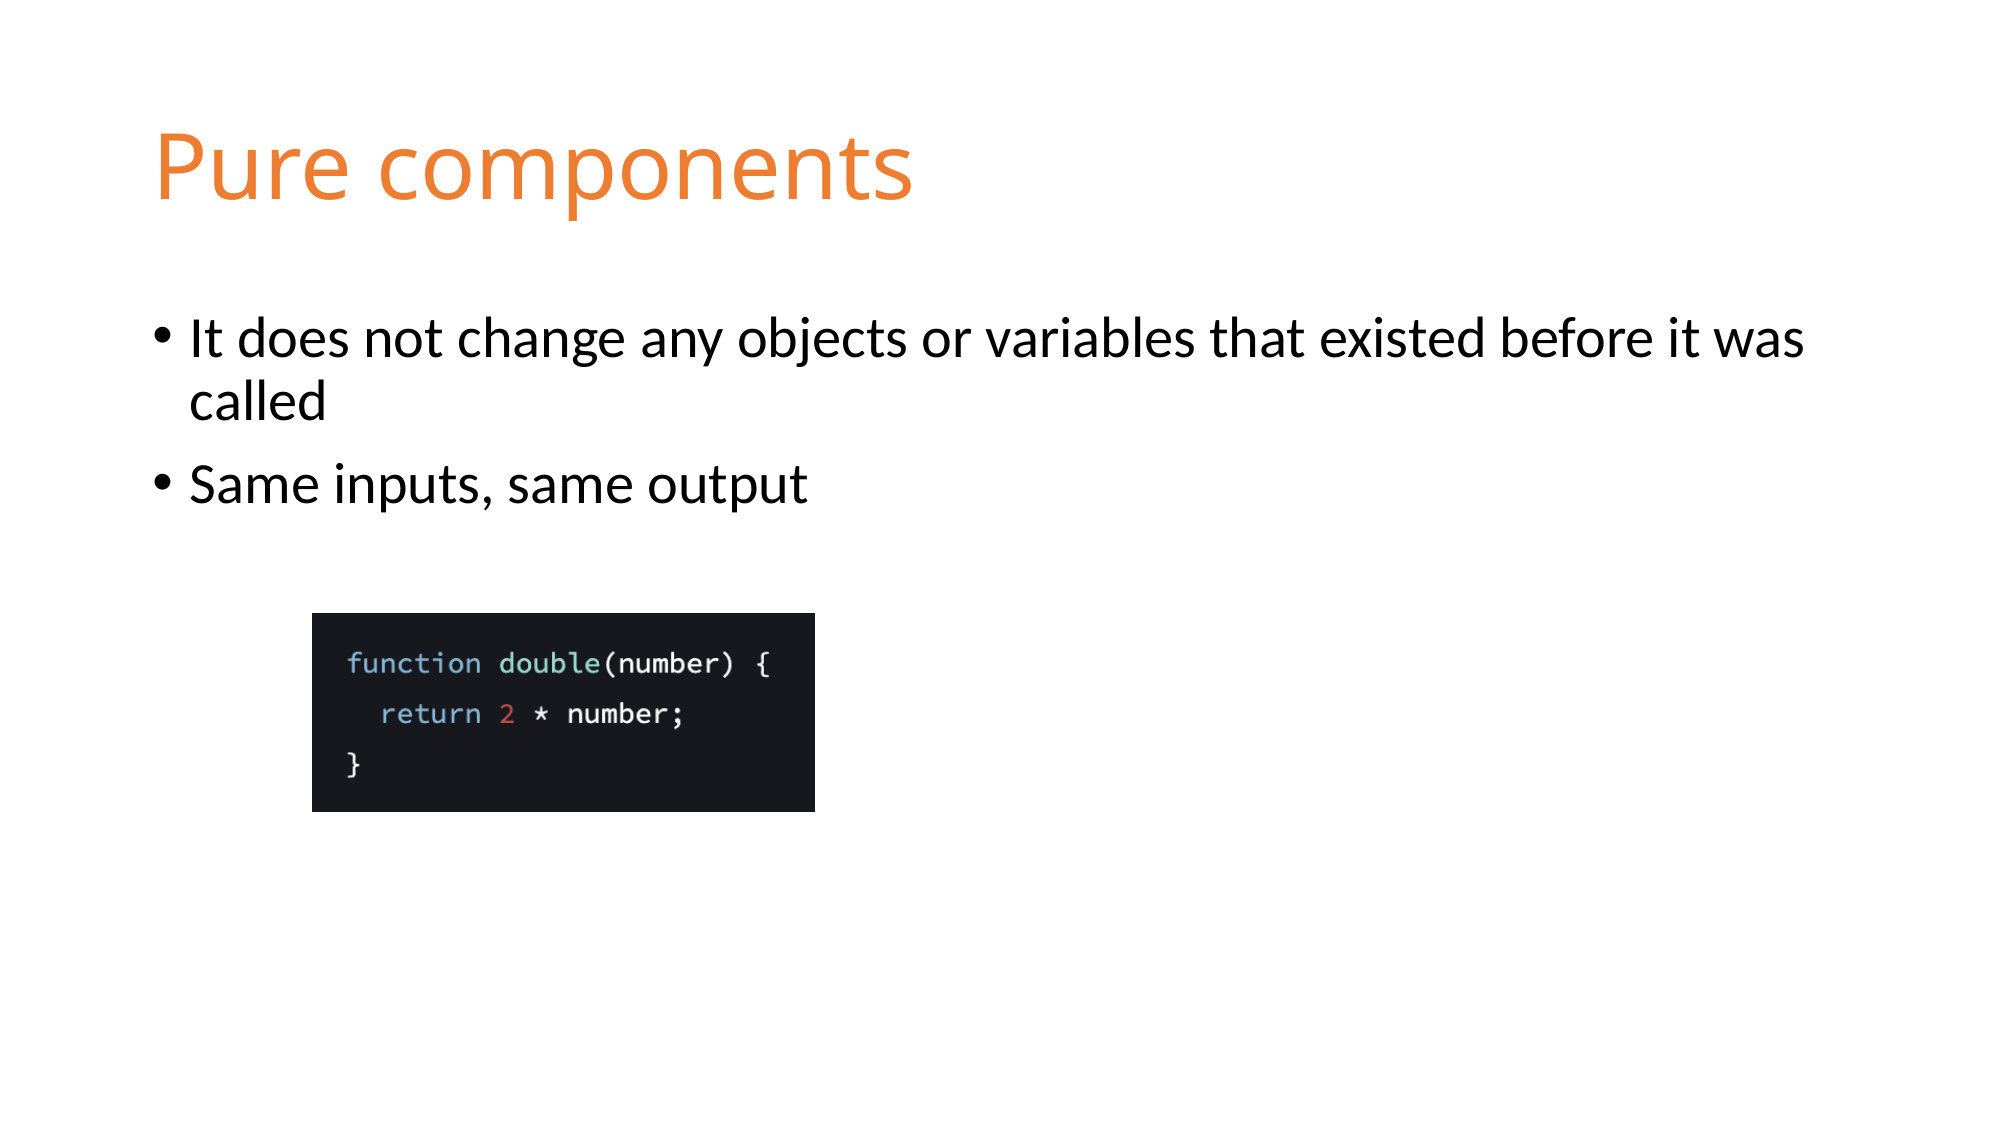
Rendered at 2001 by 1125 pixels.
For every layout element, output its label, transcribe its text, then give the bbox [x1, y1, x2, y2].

picture [312, 613, 815, 812]
list It does not change any objects or variables that existed before it was called Same inputs, same output [137, 299, 1863, 1014]
title Pure components [137, 61, 1863, 279]
